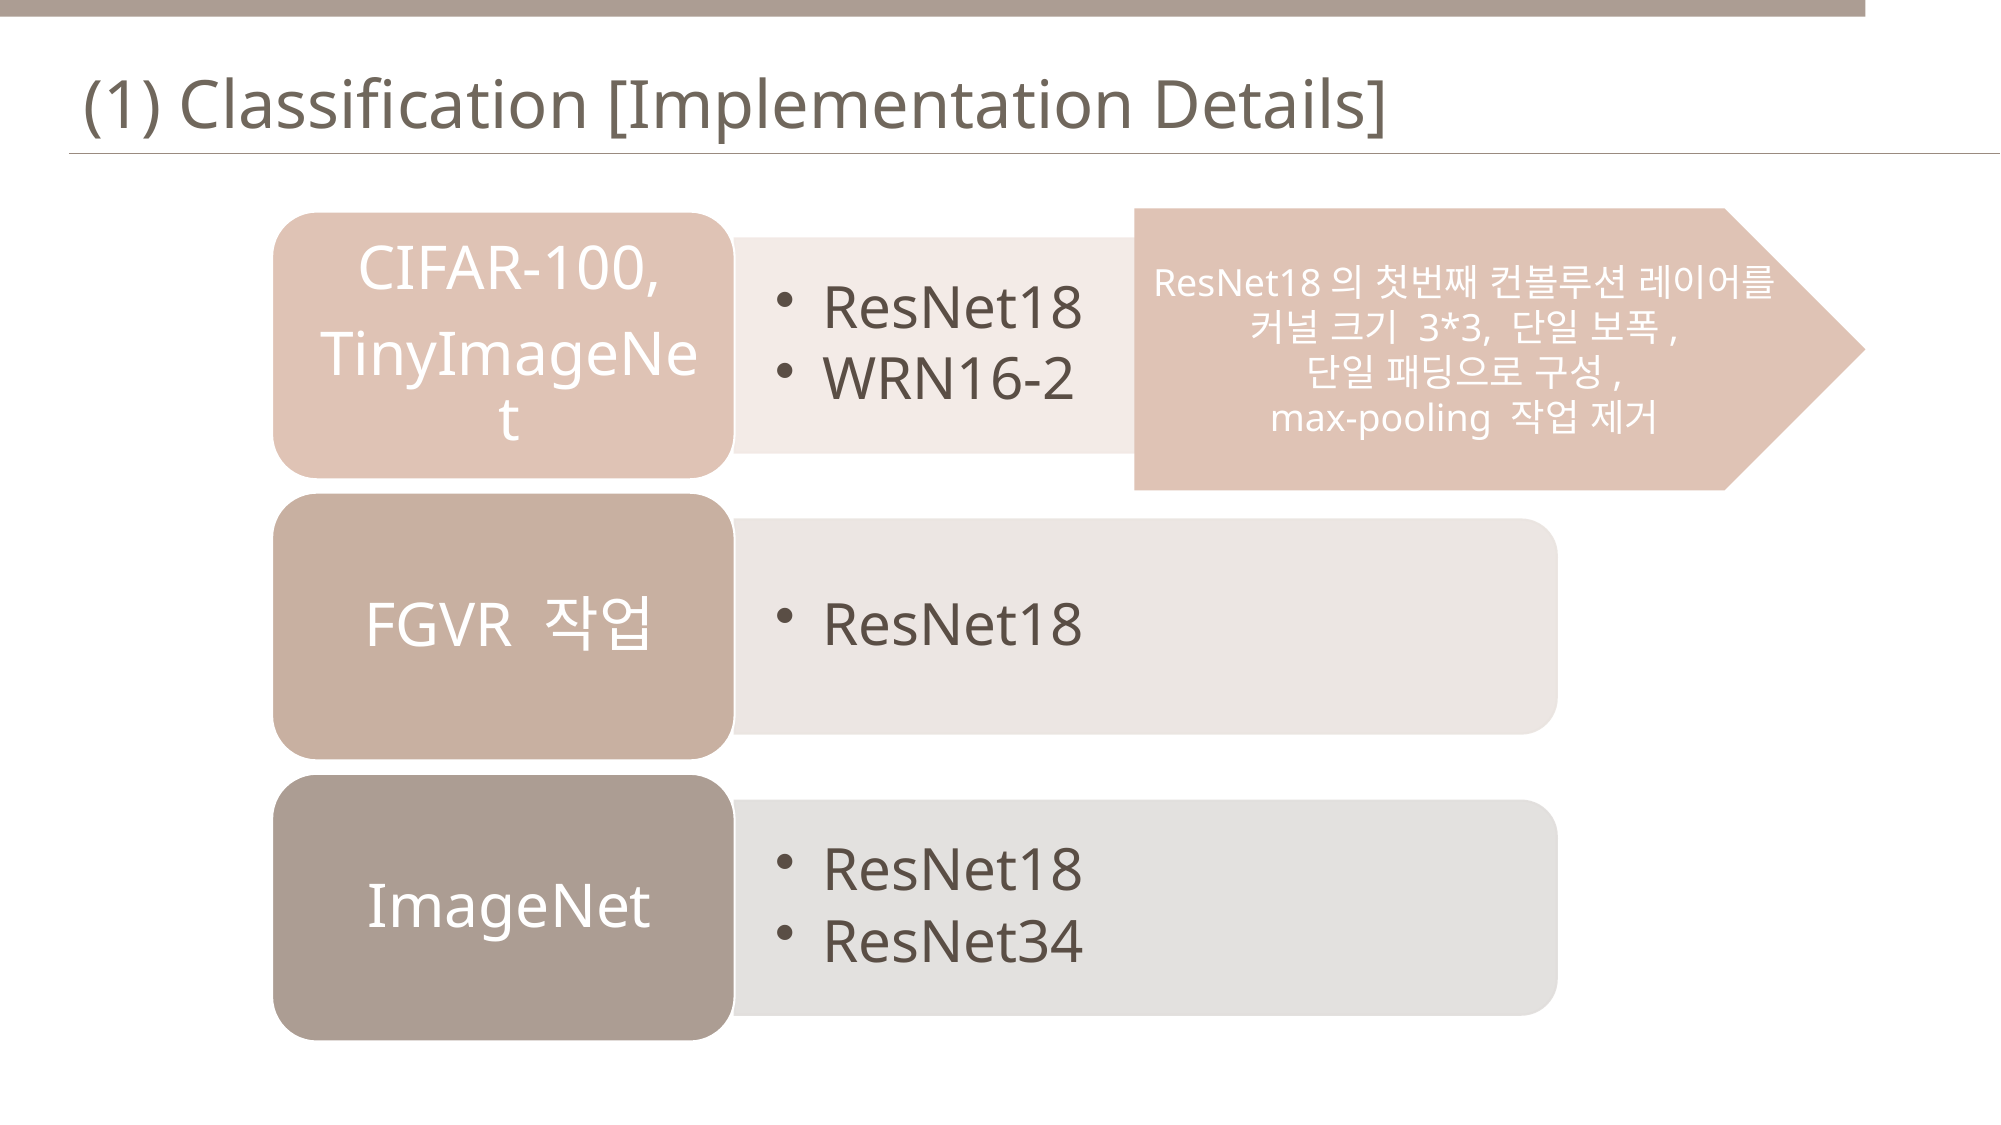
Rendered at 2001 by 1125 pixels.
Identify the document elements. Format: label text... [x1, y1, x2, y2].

text_box (1) Classification [Implementation Details] [68, 54, 1834, 150]
text_box [0, 0, 1866, 18]
text_box ResNet18의 첫번째 컨볼루션 레이어를 커널 크기 3*3, 단일 보폭, 단일 패딩으로 구성, max-pooling 작업 제거 [1133, 207, 1867, 492]
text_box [272, 211, 1557, 1042]
